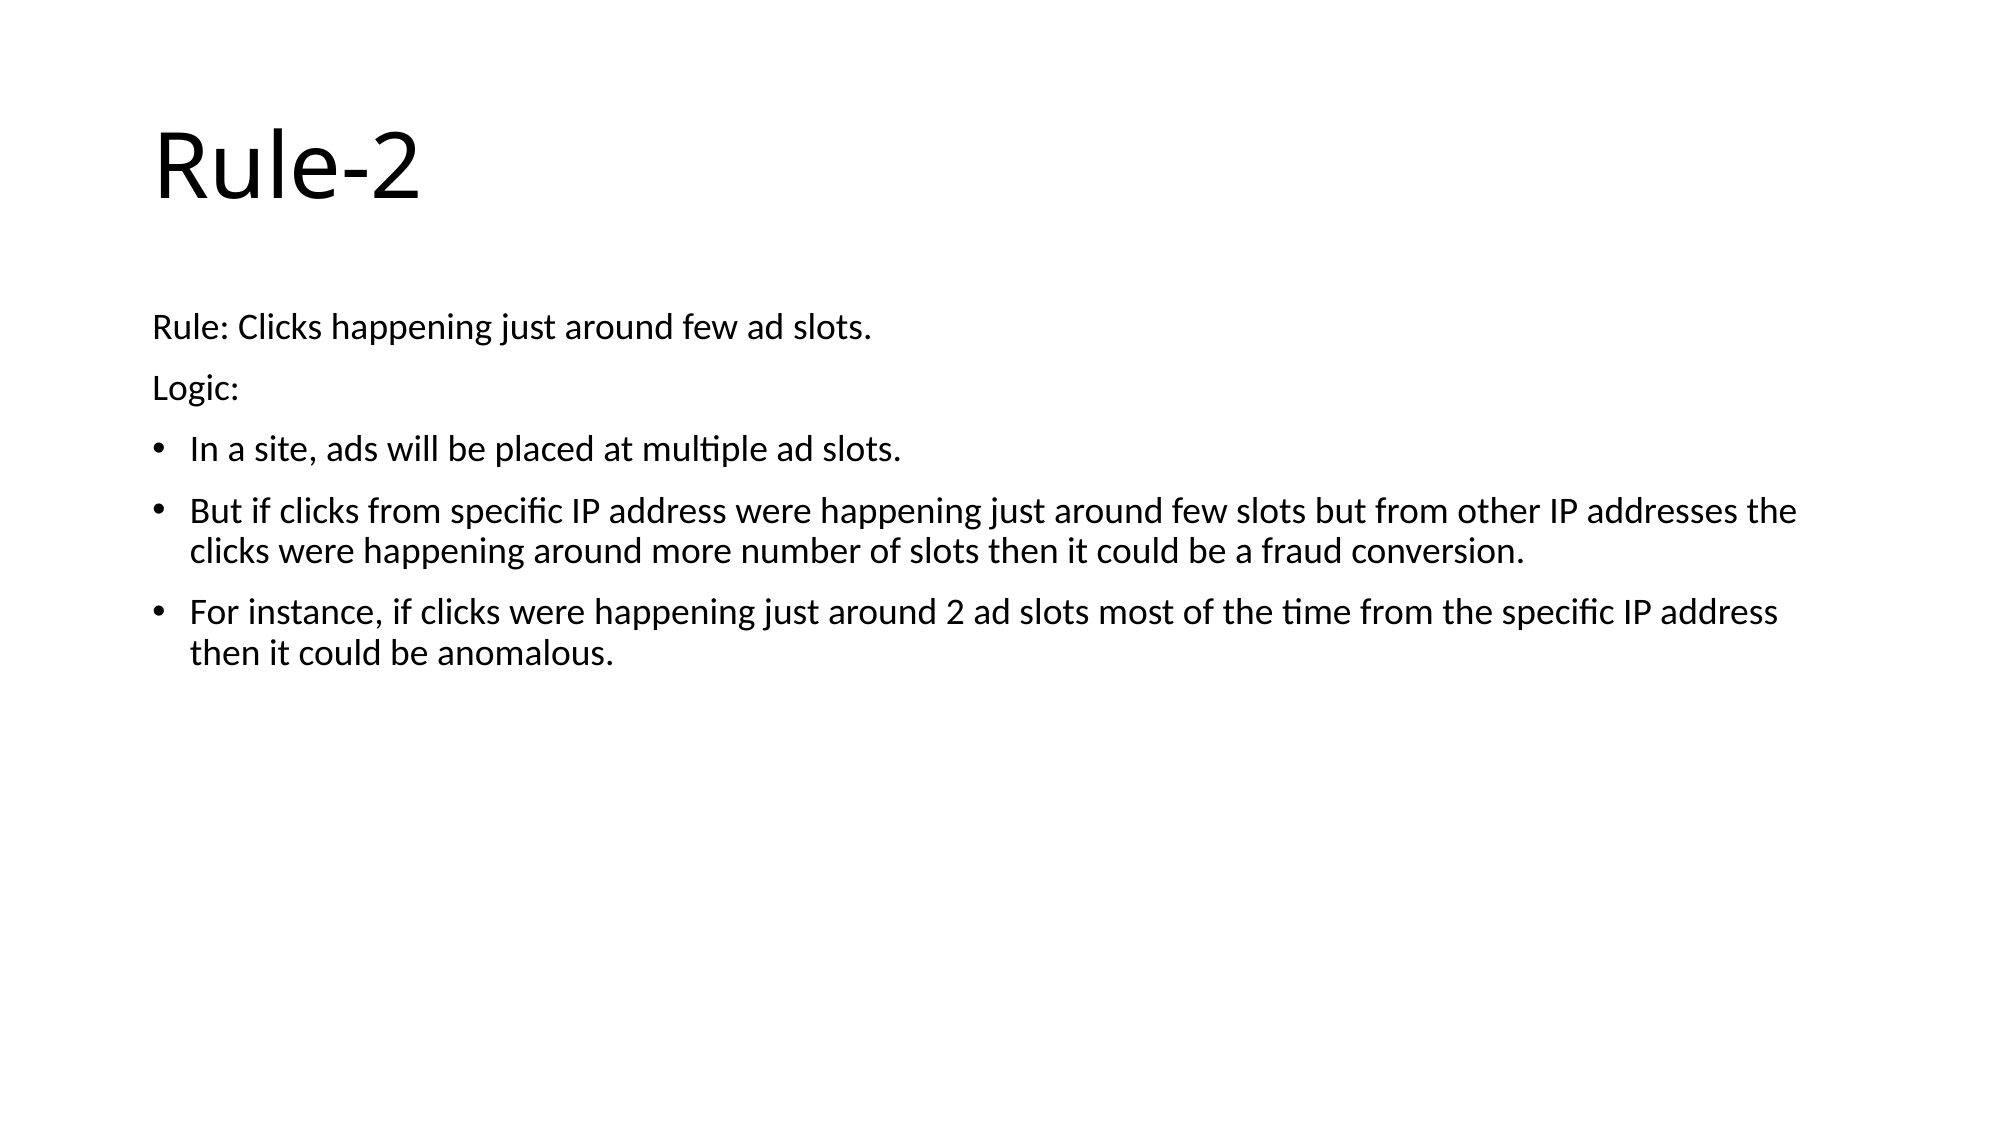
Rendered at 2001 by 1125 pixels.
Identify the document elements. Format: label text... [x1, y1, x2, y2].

title Rule-2 [137, 59, 1863, 278]
list Rule: Clicks happening just around few ad slots. Logic: In a site, ads will be placed at multiple ad slots. But if clicks from specific IP address were happening just around few slots but from other IP addresses the clicks were happening around more number of slots then it could be a fraud conversion. For instance, if clicks were happening just around 2 ad slots most of the time from the specific IP address then it could be anomalous. [137, 299, 1863, 1014]
